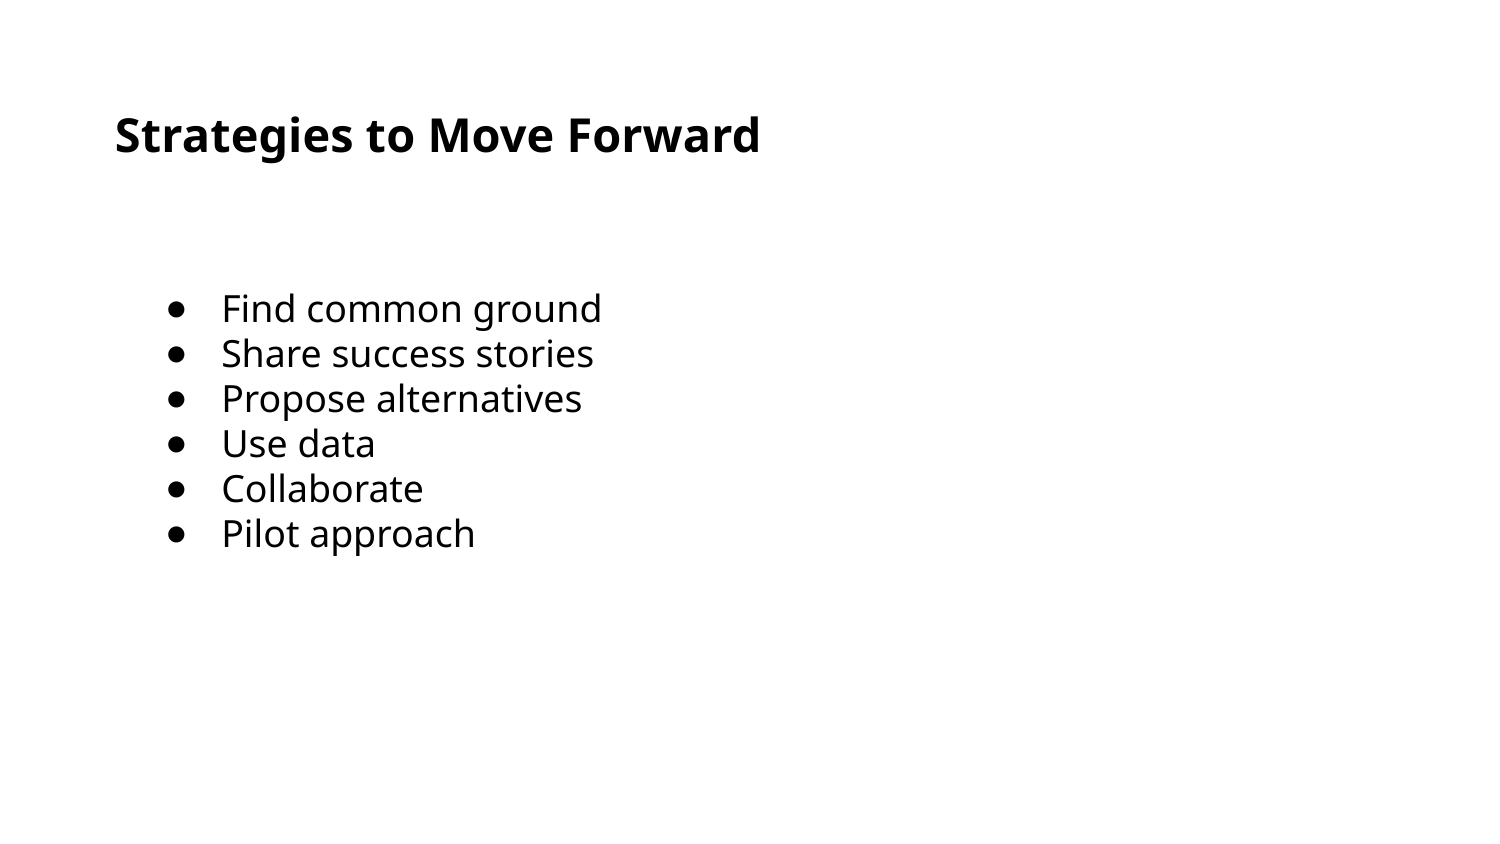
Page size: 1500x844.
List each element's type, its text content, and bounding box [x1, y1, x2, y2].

text_box Find common ground Share success stories Propose alternatives Use data Collaborate Pilot approach [131, 270, 1223, 571]
title Strategies to Move Forward [99, 99, 1307, 157]
text_box [99, 157, 655, 213]
